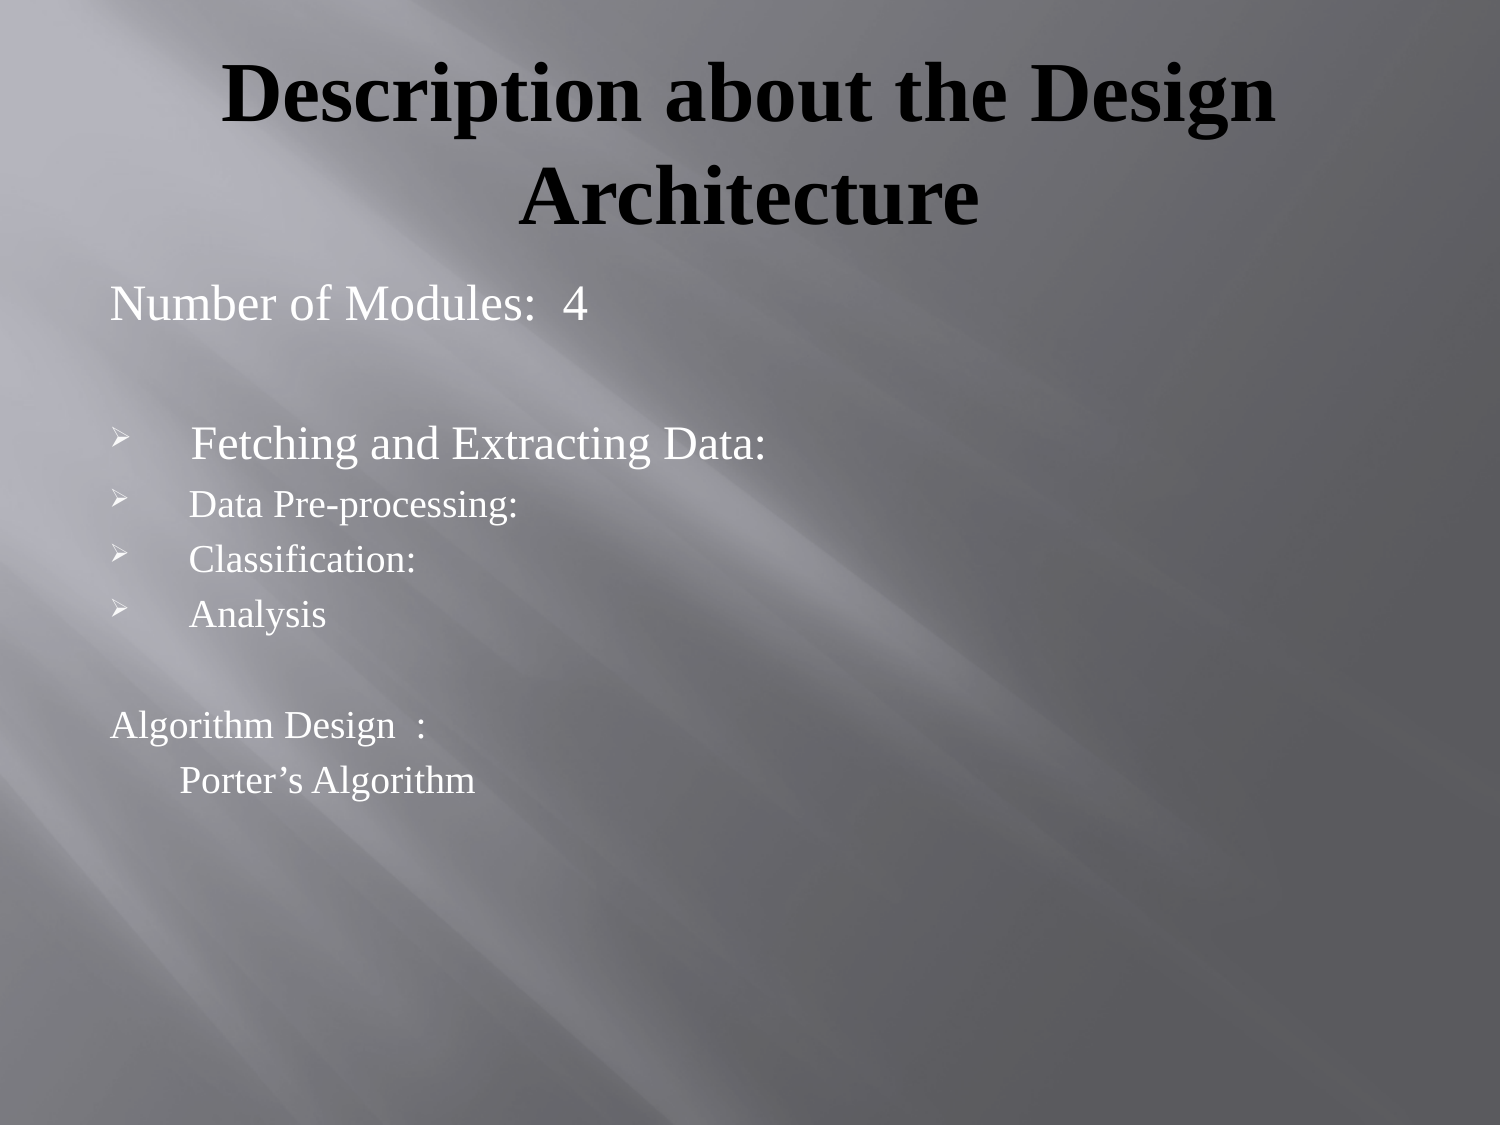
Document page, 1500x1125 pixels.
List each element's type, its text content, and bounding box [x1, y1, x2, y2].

list Number of Modules: 4 Fetching and Extracting Data: Data Pre-processing: Classification: Analysis Algorithm Design : Porter’s Algorithm [75, 262, 1425, 1035]
title Description about the Design Architecture [75, 45, 1425, 233]
